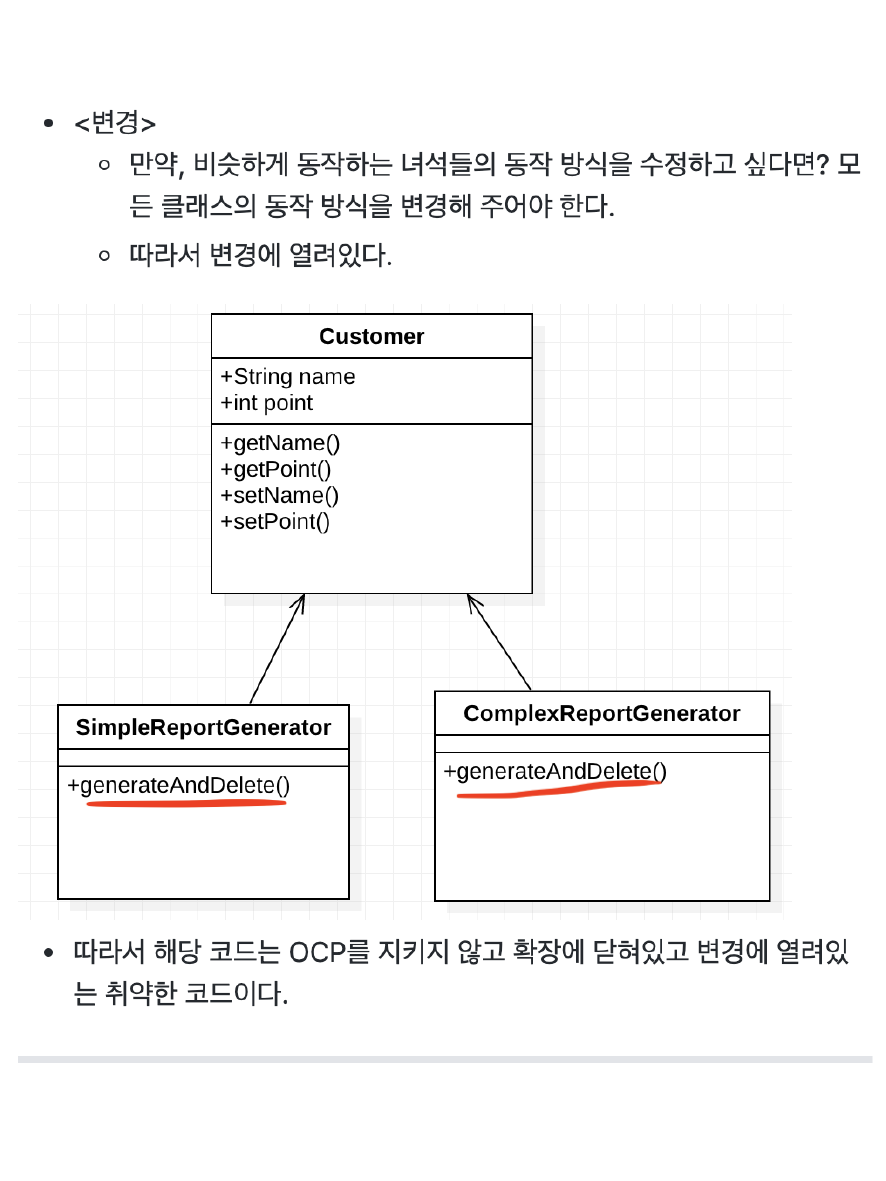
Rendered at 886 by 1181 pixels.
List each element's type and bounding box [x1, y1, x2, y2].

picture [0, 92, 886, 1089]
